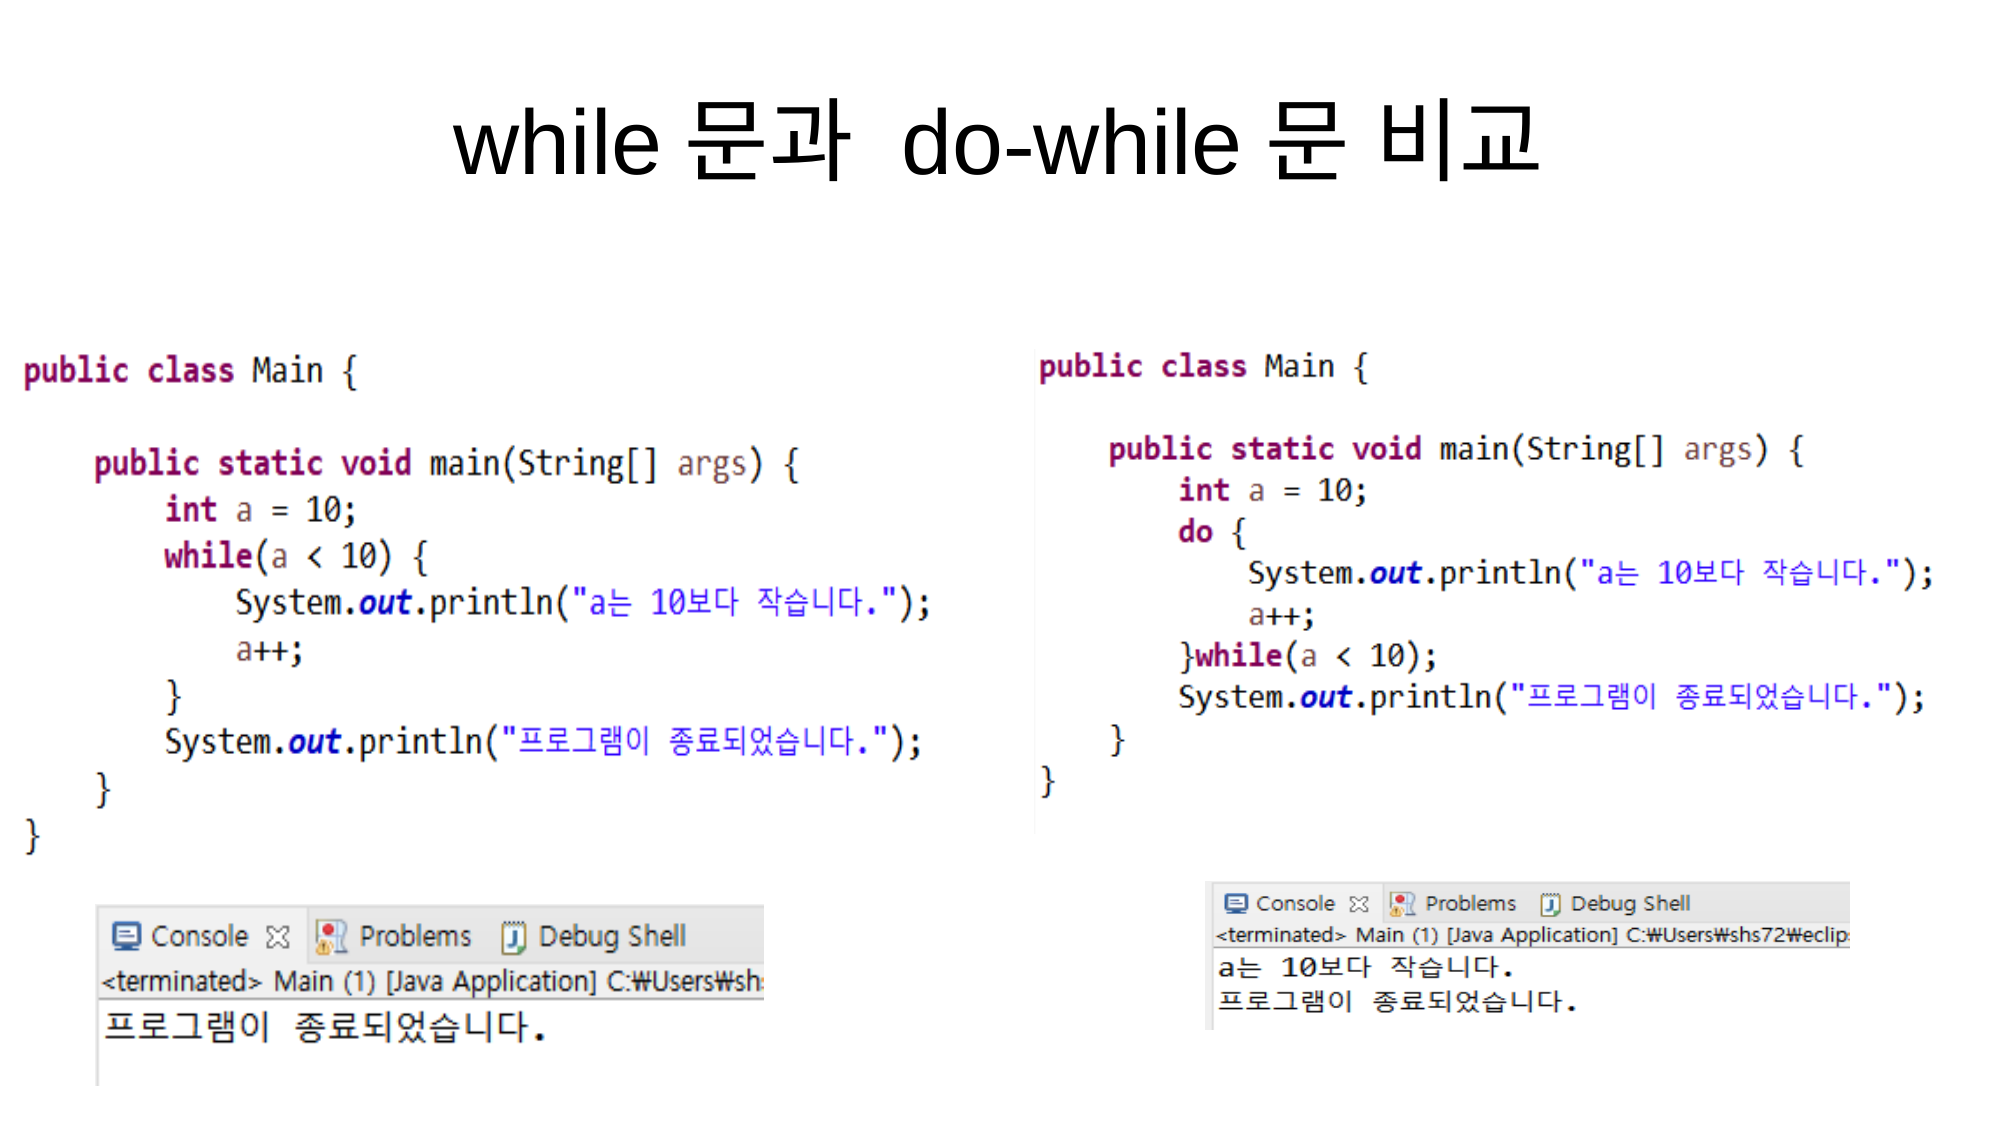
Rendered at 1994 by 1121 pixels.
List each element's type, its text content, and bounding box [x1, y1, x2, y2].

picture [1034, 349, 1961, 835]
title while문과 do-while문 비교 [99, 44, 1899, 233]
picture [1205, 880, 1851, 1031]
picture [94, 904, 764, 1087]
picture [22, 349, 953, 870]
